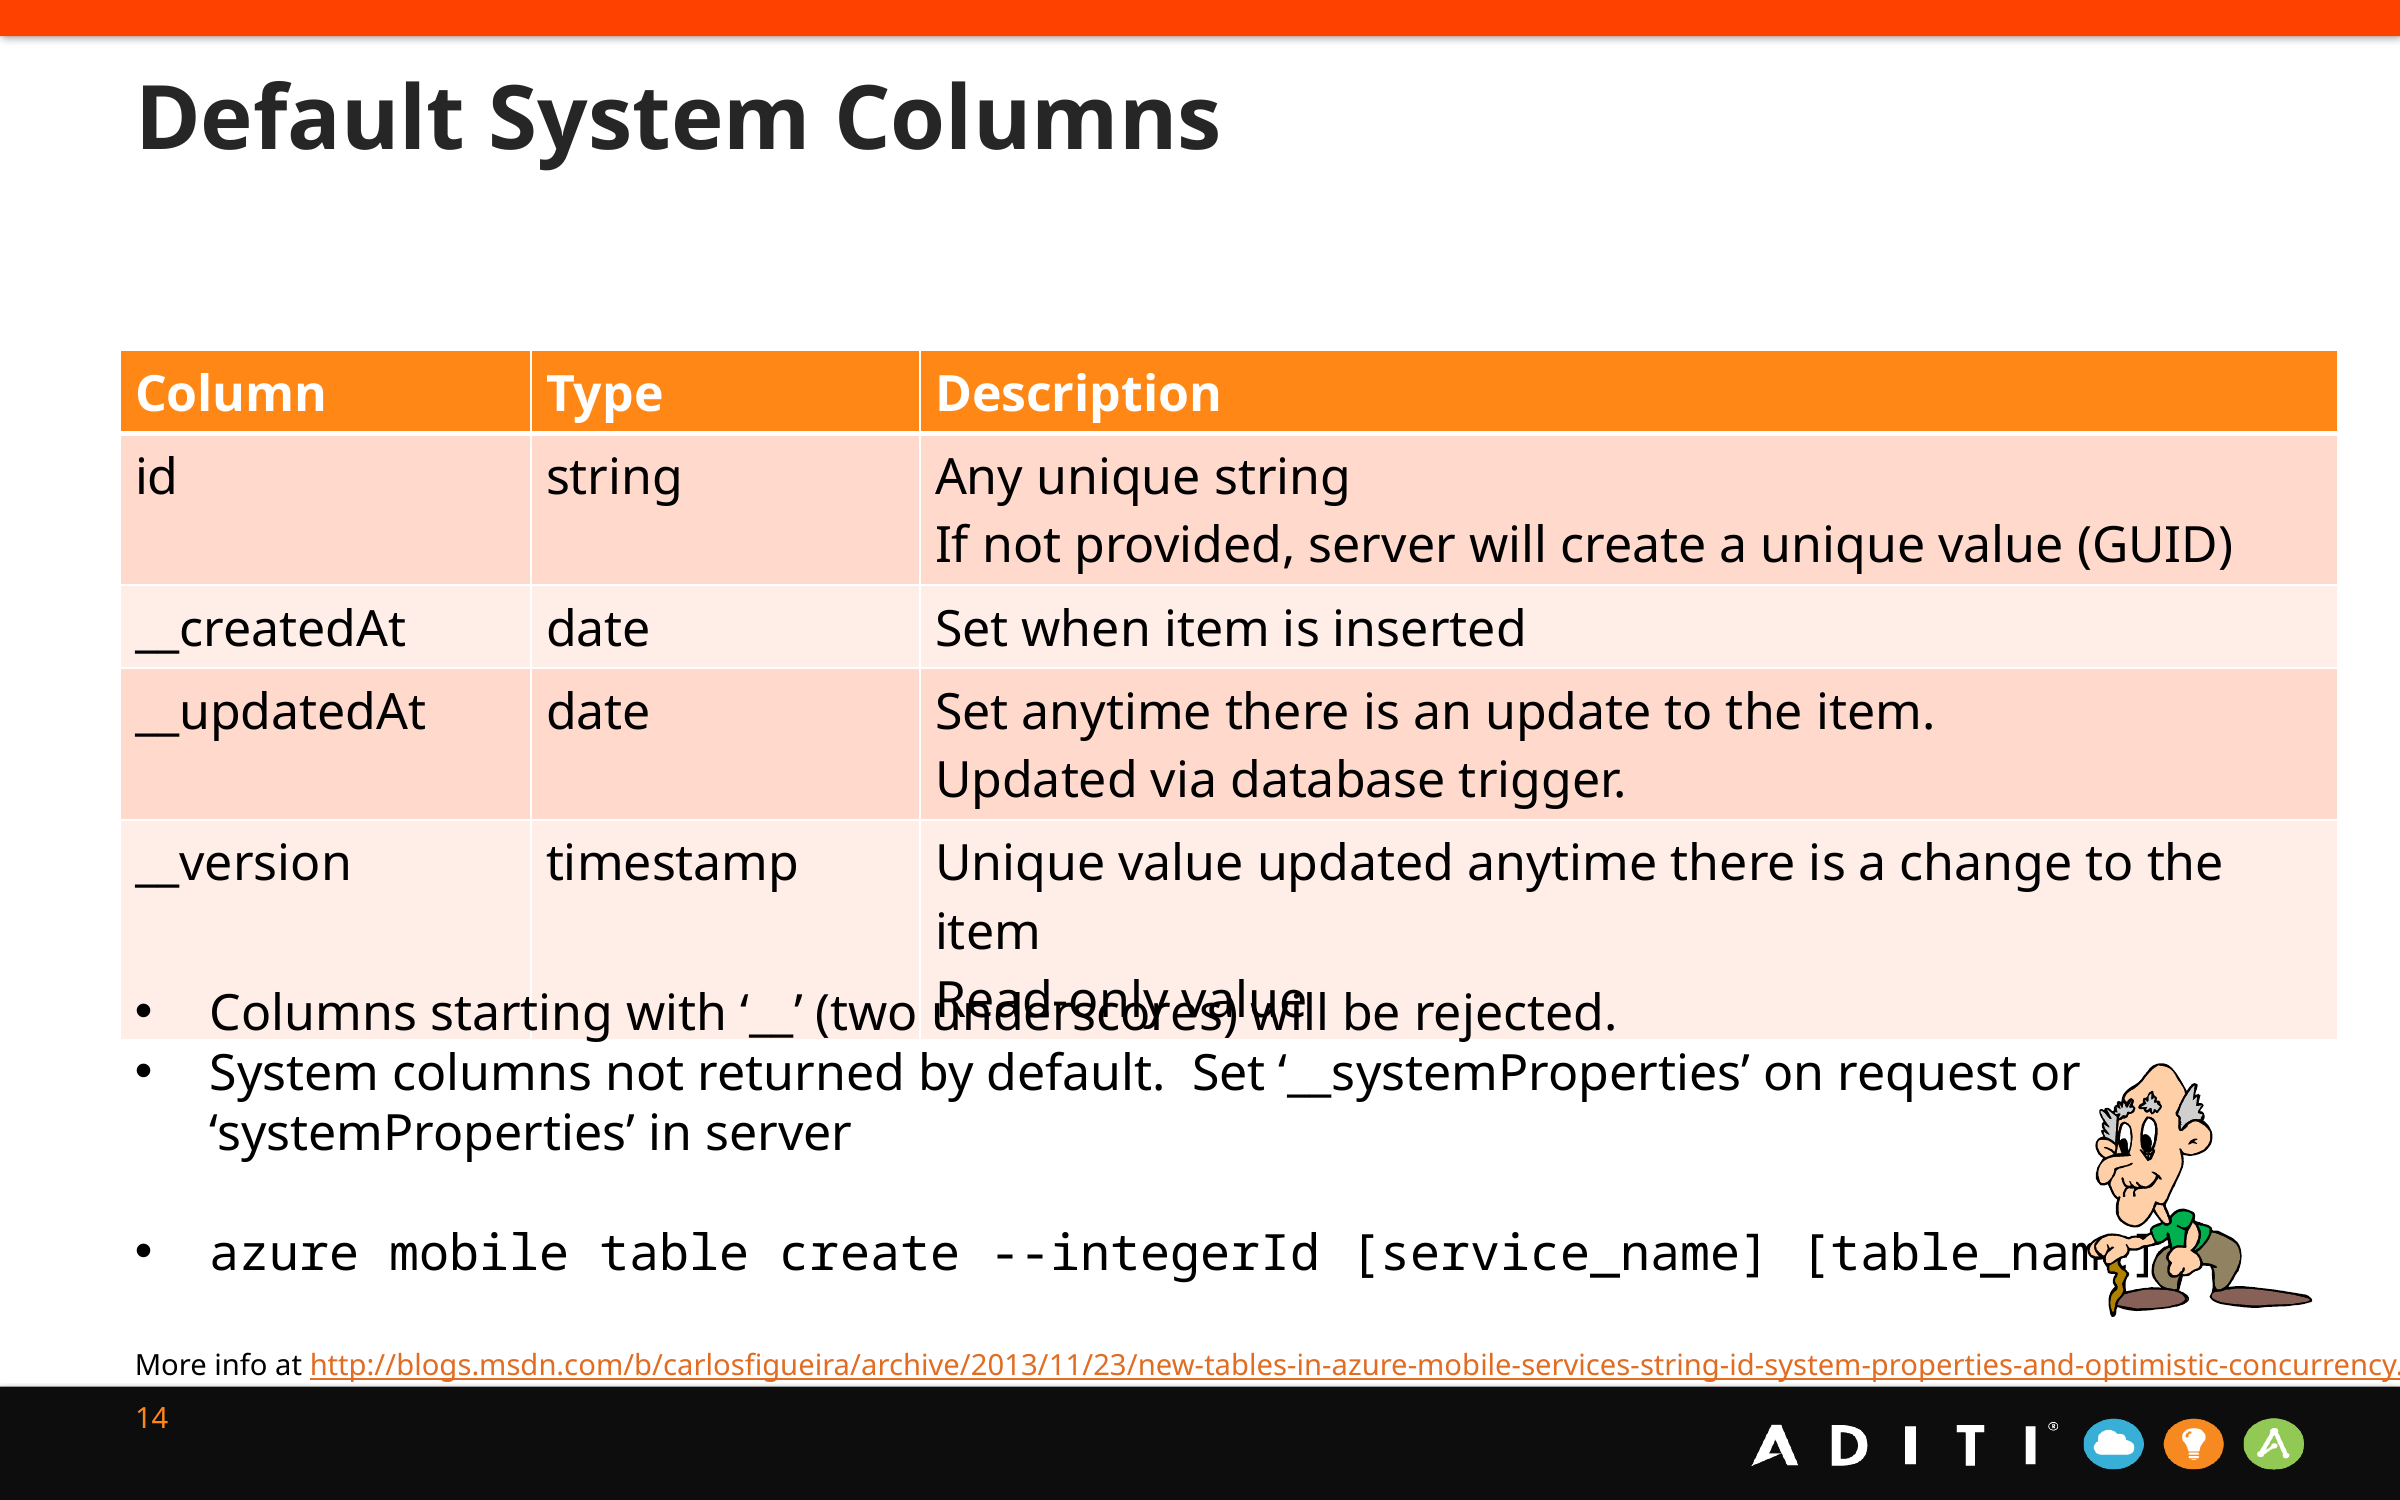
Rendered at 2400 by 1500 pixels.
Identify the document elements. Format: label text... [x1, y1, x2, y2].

picture [2087, 1061, 2313, 1318]
table_cell Set anytime there is an update to the item. Updated via database trigger. [921, 669, 2337, 819]
table_cell __updatedAt [121, 669, 530, 819]
table_cell timestamp [532, 821, 919, 973]
table_cell __version [121, 821, 530, 973]
table_cell id [121, 436, 530, 584]
table_cell date [532, 669, 919, 819]
table_cell Set when item is inserted [921, 586, 2337, 667]
table_cell __createdAt [121, 586, 530, 667]
text_box Columns starting with ‘__’ (two underscores) will be rejected. System columns not returned by default. Set ‘__systemProperties’ on request or ‘systemProperties’ in server azure mobile table create --integerId [service_name] [table_name] [119, 973, 2338, 1348]
table_cell Unique value updated anytime there is a change to the item Read-only value [921, 821, 2337, 973]
table_cell string [532, 436, 919, 584]
picture [1751, 1418, 2304, 1470]
title Default System Columns [120, 52, 2280, 165]
table_cell Any unique string If not provided, server will create a unique value (GUID) [921, 436, 2337, 584]
table_header Column [121, 351, 530, 431]
table_cell date [532, 586, 919, 667]
slide_number 14 [120, 1394, 680, 1460]
table_header Type [532, 351, 919, 431]
text_box More info at http://blogs.msdn.com/b/carlosfigueira/archive/2013/11/23/new-tables-in-azure-mobile-services-string-id-system-properties-and-optimistic-concurrency.aspx [120, 1339, 2400, 1394]
table_header Description [921, 351, 2337, 431]
